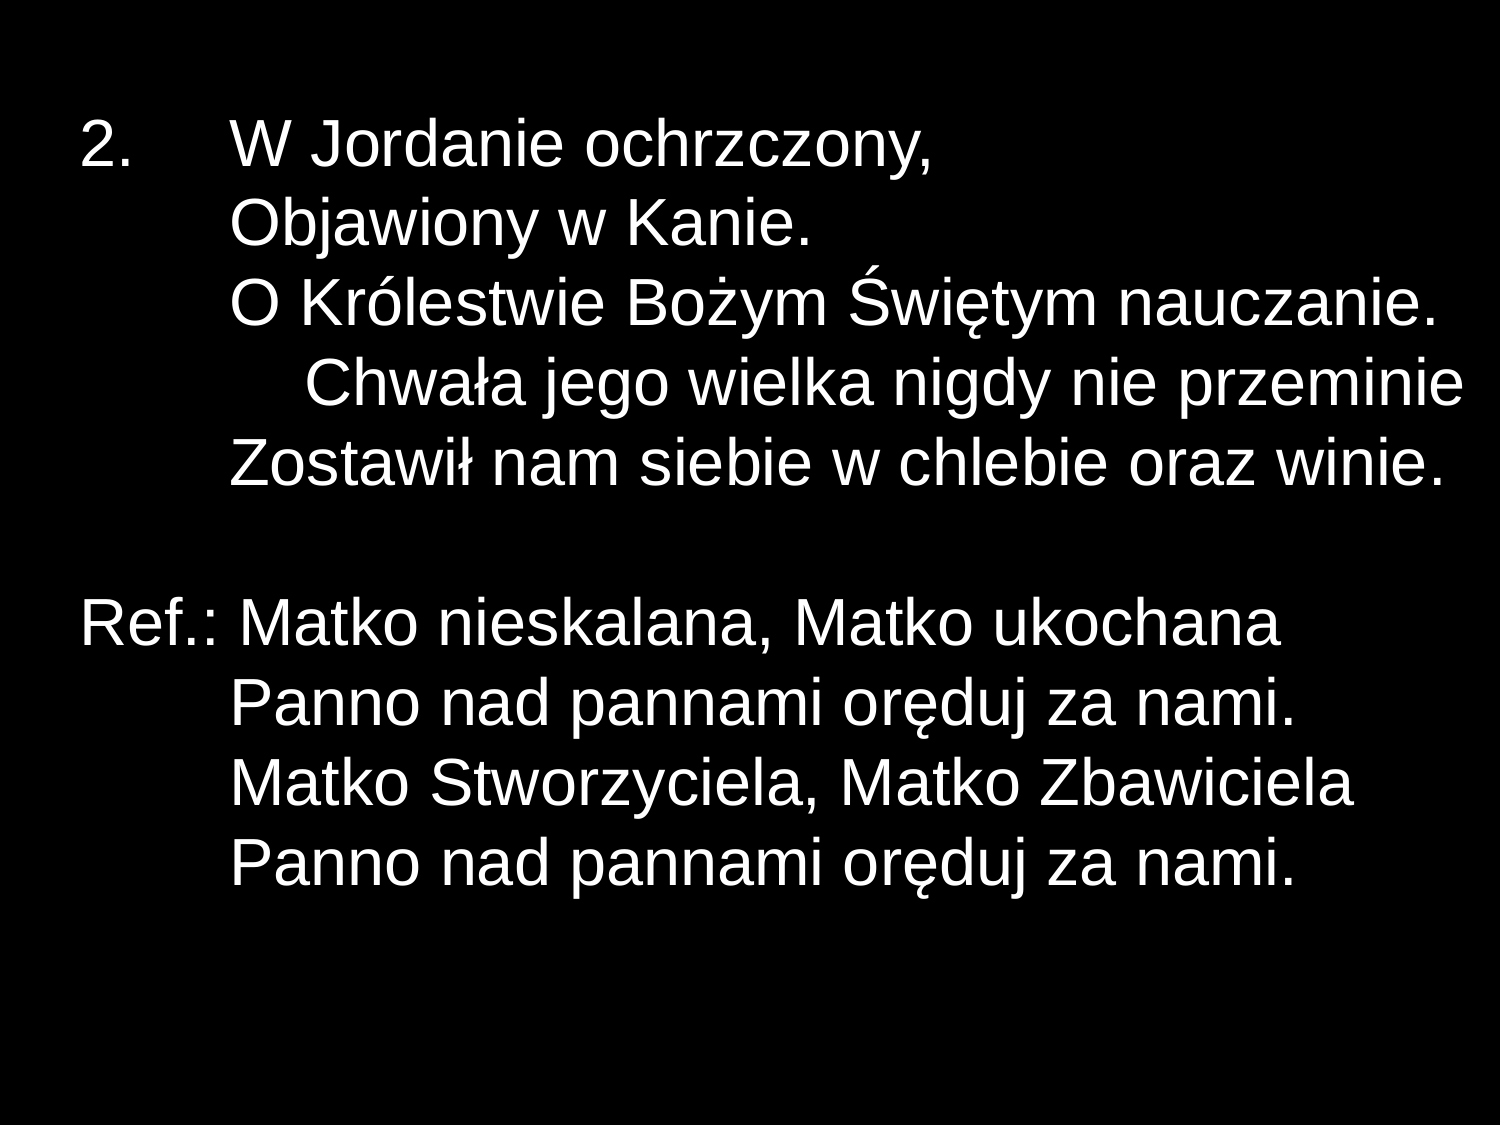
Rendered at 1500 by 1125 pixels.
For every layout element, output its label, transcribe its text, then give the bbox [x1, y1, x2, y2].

text_box 2. W Jordanie ochrzczony, Objawiony w Kanie. O Królestwie Bożym Świętym nauczanie. Chwała jego wielka nigdy nie przeminie Zostawił nam siebie w chlebie oraz winie. Ref.: Matko nieskalana, Matko ukochana Panno nad pannami oręduj za nami. Matko Stworzyciela, Matko Zbawiciela Panno nad pannami oręduj za nami. [64, 91, 1483, 987]
